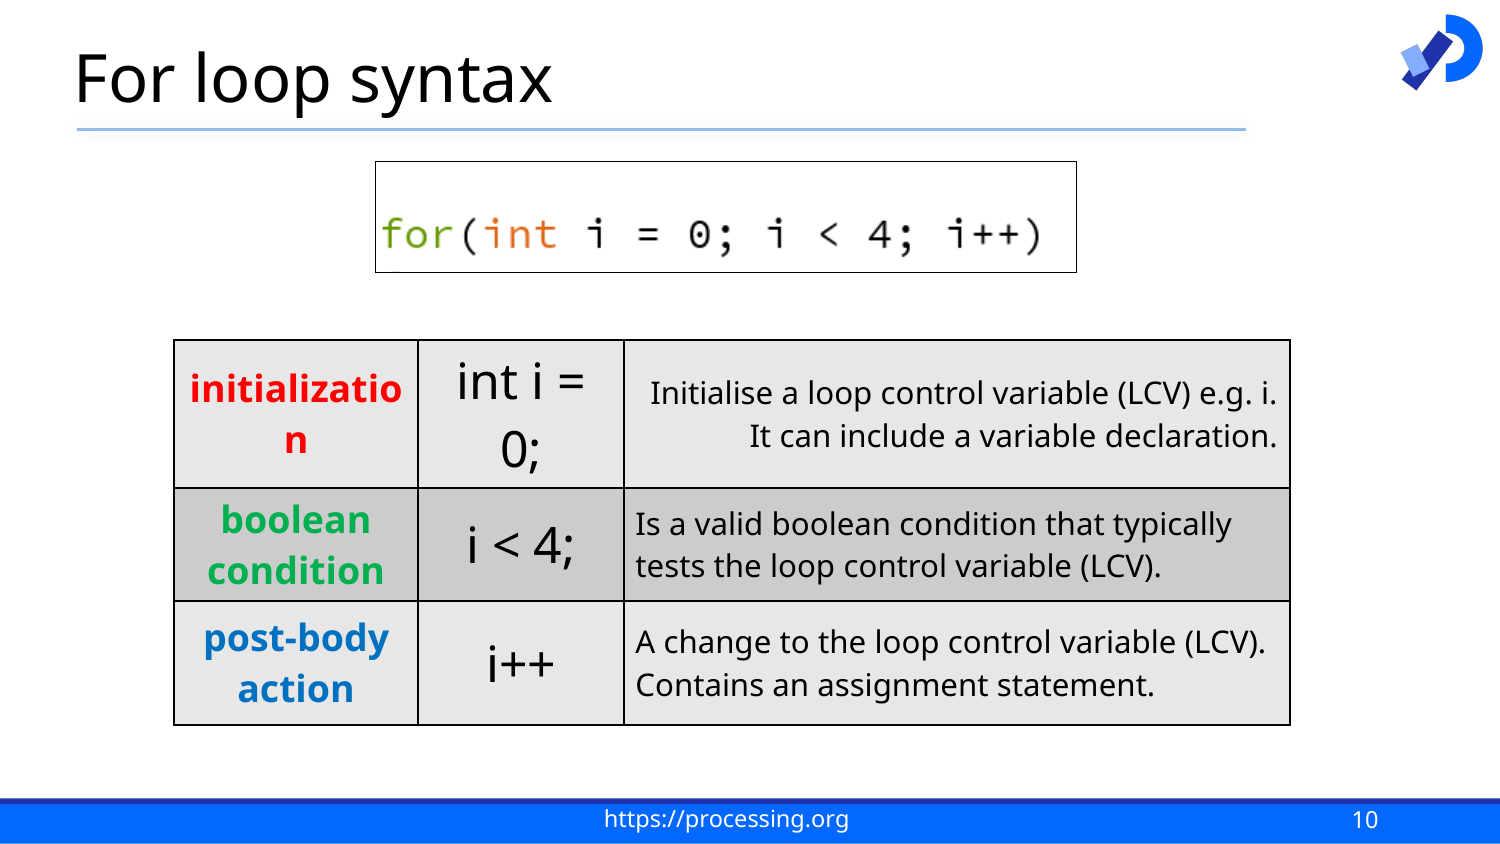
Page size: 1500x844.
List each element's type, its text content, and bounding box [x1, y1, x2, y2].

table_cell Is a valid boolean condition that typically tests the loop control variable (LCV). [625, 489, 1289, 600]
table_cell A change to the loop control variable (LCV). Contains an assignment statement. [625, 602, 1289, 724]
footer https://processing.org [527, 802, 927, 843]
table_cell post-body action [175, 602, 417, 724]
table_cell i++ [419, 602, 623, 724]
title For loop syntax [64, 0, 1341, 126]
slide_number 10 [1074, 799, 1388, 844]
picture [374, 161, 1077, 273]
table_cell i < 4; [419, 489, 623, 600]
table_cell boolean condition [175, 489, 417, 600]
table_header int i = 0; [419, 341, 623, 487]
table_header initialization [175, 341, 417, 487]
picture [1398, 9, 1485, 96]
table_header Initialise a loop control variable (LCV) e.g. i. It can include a variable declaration. [625, 341, 1289, 487]
